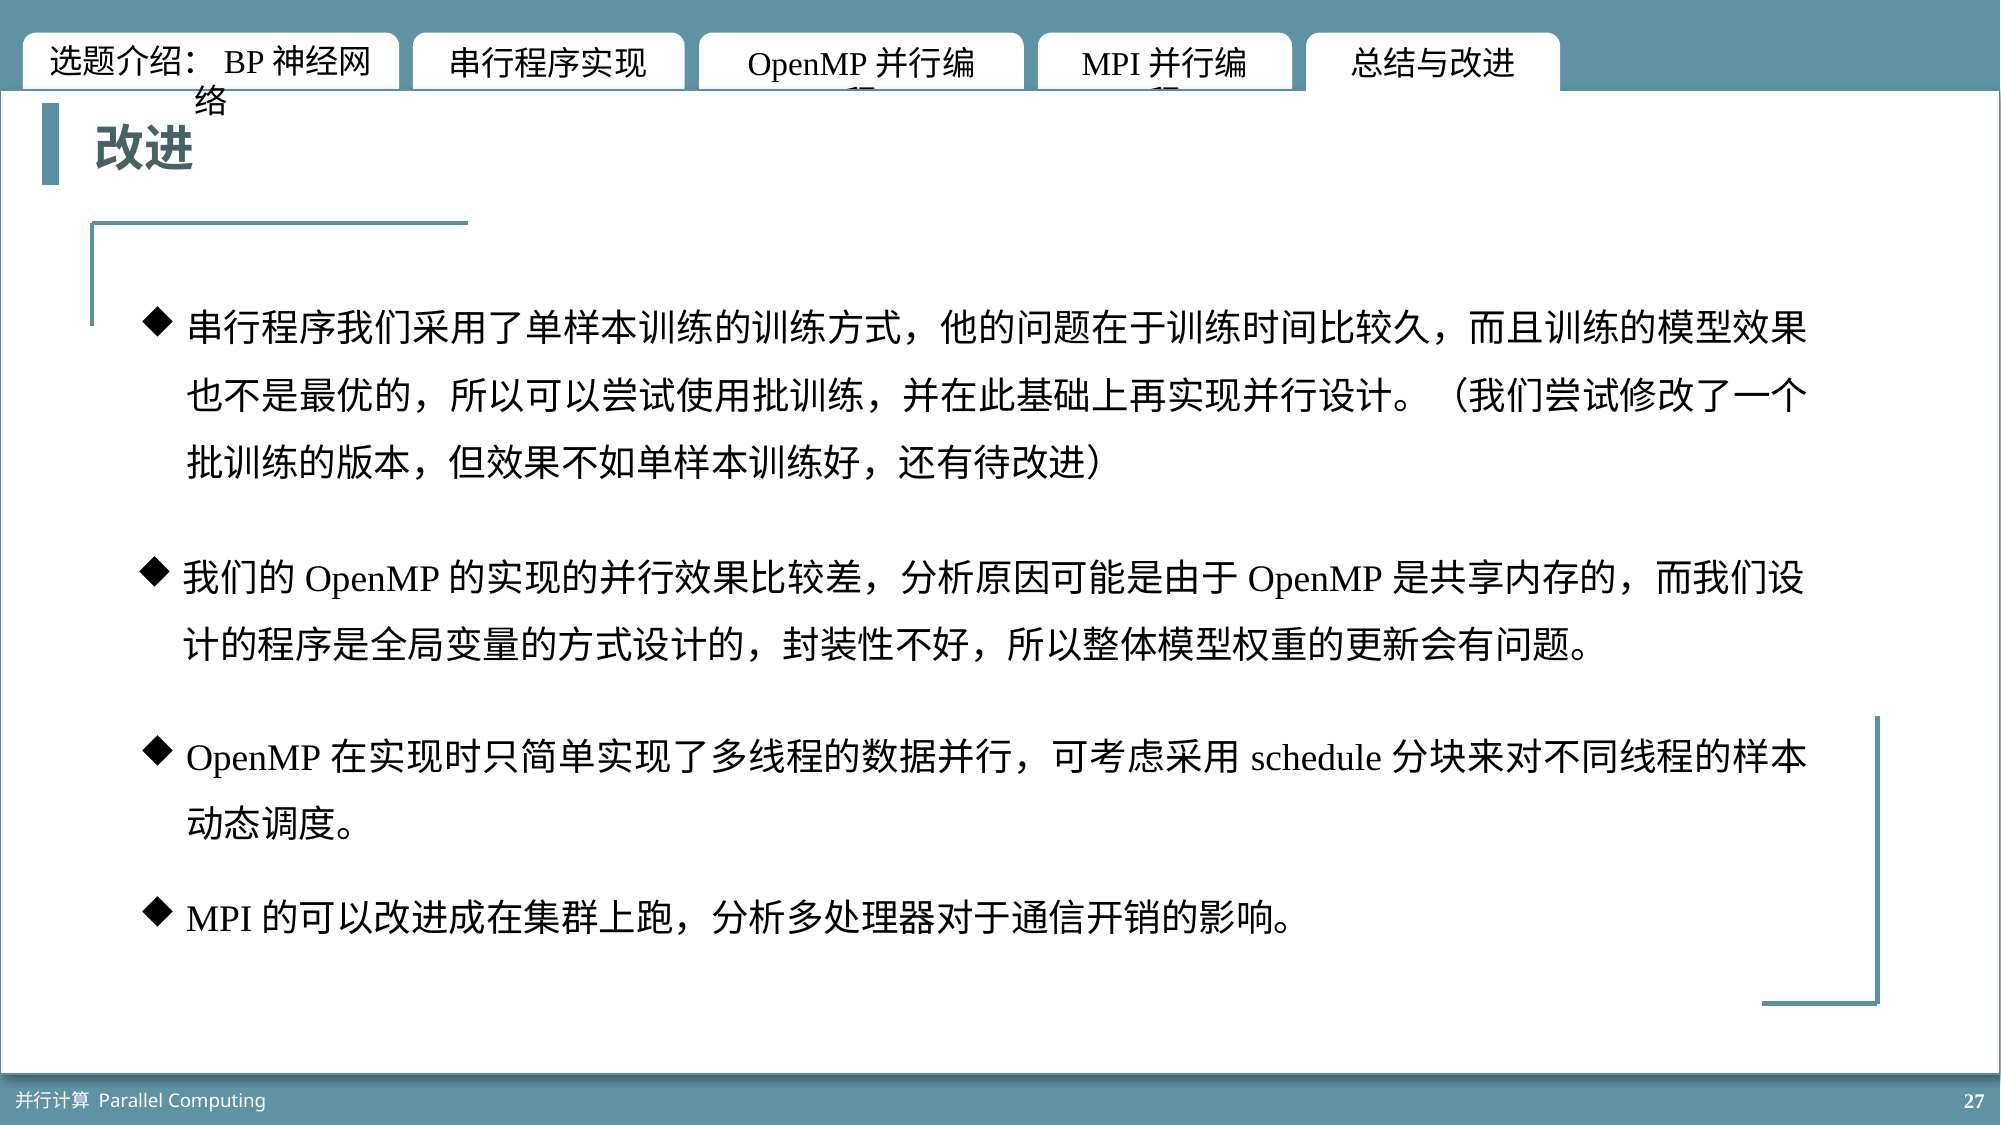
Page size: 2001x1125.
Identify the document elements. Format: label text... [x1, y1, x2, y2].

slide_number 27 [1557, 1074, 2000, 1125]
text_box 串行程序我们采用了单样本训练的训练方式，他的问题在于训练时间比较久，而且训练的模型效果也不是最优的，所以可以尝试使用批训练，并在此基础上再实现并行设计。（我们尝试修改了一个批训练的版本，但效果不如单样本训练好，还有待改进） [124, 274, 1824, 492]
text_box [700, 29, 1029, 95]
text_box MPI的可以改进成在集群上跑，分析多处理器对于通信开销的影响。 [124, 864, 1574, 947]
text_box 我们的OpenMP的实现的并行效果比较差，分析原因可能是由于OpenMP是共享内存的，而我们设计的程序是全局变量的方式设计的，封装性不好，所以整体模型权重的更新会有问题。 [121, 523, 1820, 674]
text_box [91, 223, 469, 326]
text_box [1028, 31, 1295, 97]
text_box [22, 31, 401, 97]
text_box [1762, 716, 1878, 1004]
text_box OpenMP在实现时只简单实现了多线程的数据并行，可考虑采用schedule分块来对不同线程的样本动态调度。 [124, 702, 1824, 853]
text_box [1298, 31, 1564, 97]
footer 并行计算 Parallel Computing [0, 1074, 650, 1125]
text_box [412, 33, 688, 99]
text_box 改进 [79, 109, 240, 184]
